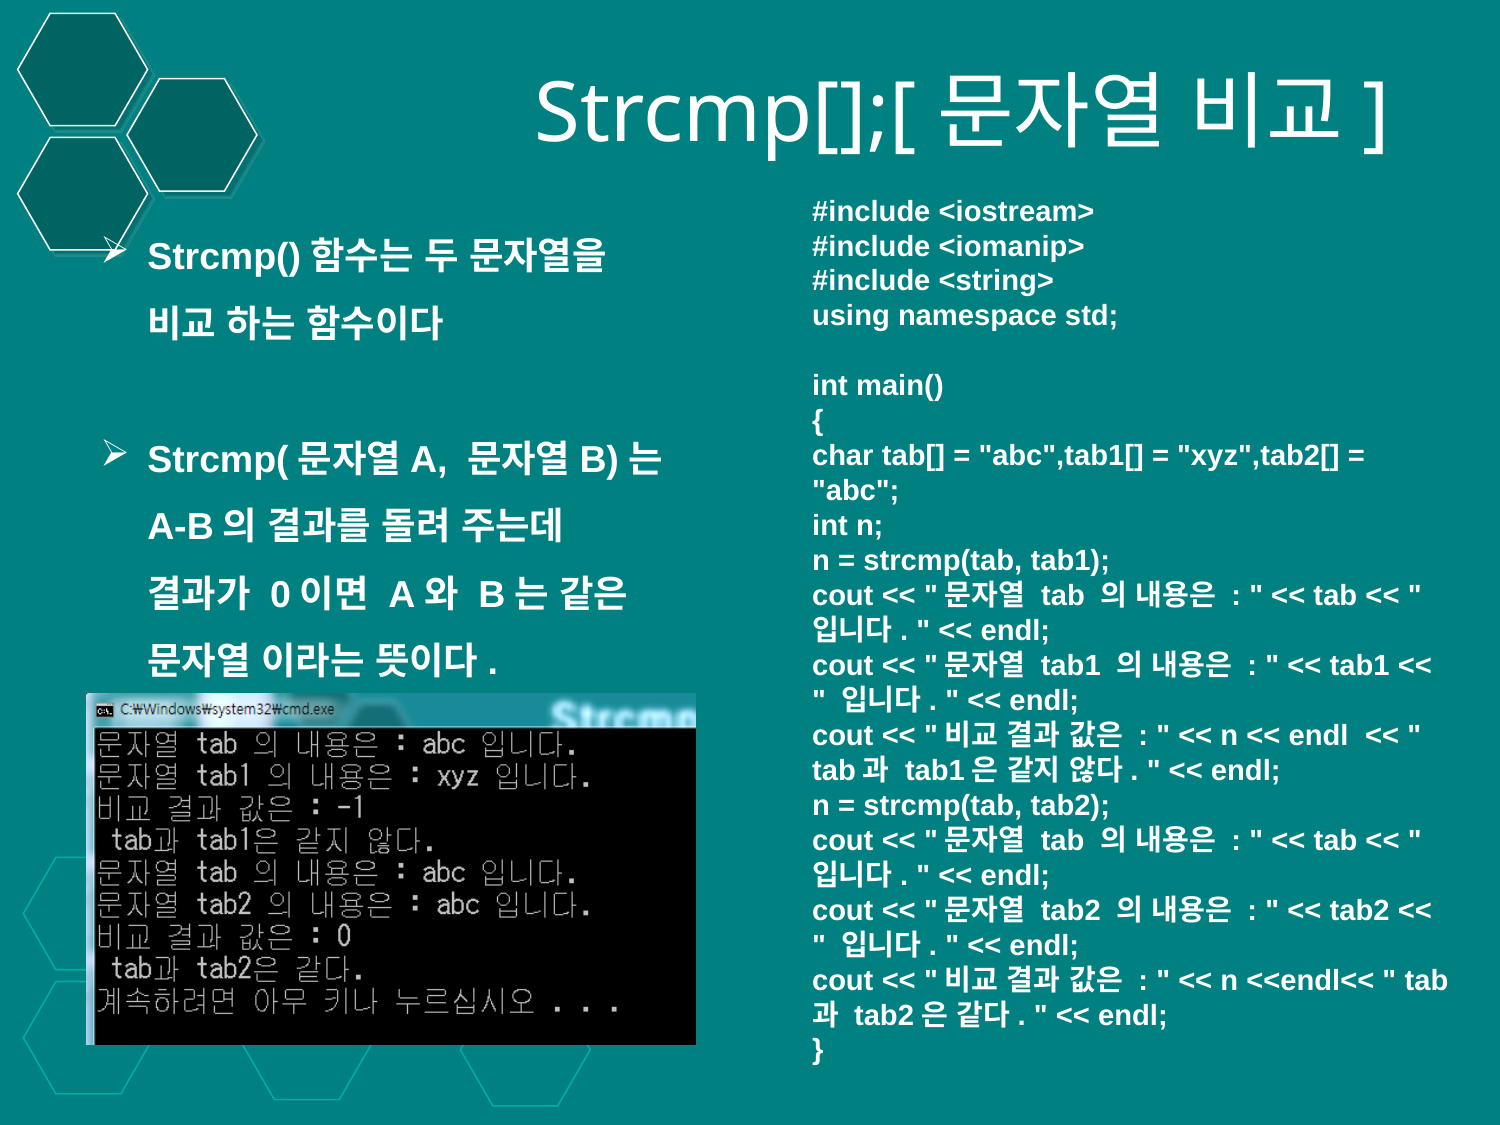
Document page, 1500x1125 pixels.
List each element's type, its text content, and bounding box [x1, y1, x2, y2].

text_box #include <iostream> #include <iomanip> #include <string> using namespace std; int main() { char tab[] = "abc",tab1[] = "xyz",tab2[] = "abc"; int n; n = strcmp(tab, tab1); cout << "문자열 tab 의 내용은 : " << tab << " 입니다. " << endl; cout << "문자열 tab1 의 내용은 : " << tab1 << " 입니다. " << endl; cout << "비교 결과 값은 : " << n << endl << " tab과 tab1은 같지 않다. " << endl; n = strcmp(tab, tab2); cout << "문자열 tab 의 내용은 : " << tab << " 입니다. " << endl; cout << "문자열 tab2 의 내용은 : " << tab2 << " 입니다. " << endl; cout << "비교 결과 값은 : " << n <<endl<< " tab과 tab2은 같다. " << endl; } [797, 184, 1465, 1074]
picture [86, 693, 696, 1045]
title Strcmp[];[문자열 비교] [277, 42, 1406, 173]
text_box Strcmp()함수는 두 문자열을 비교 하는 함수이다 Strcmp(문자열A, 문자열B)는 A-B의 결과를 돌려 주는데 결과가 0이면 A와 B는 같은 문자열 이라는 뜻이다. [85, 202, 691, 690]
